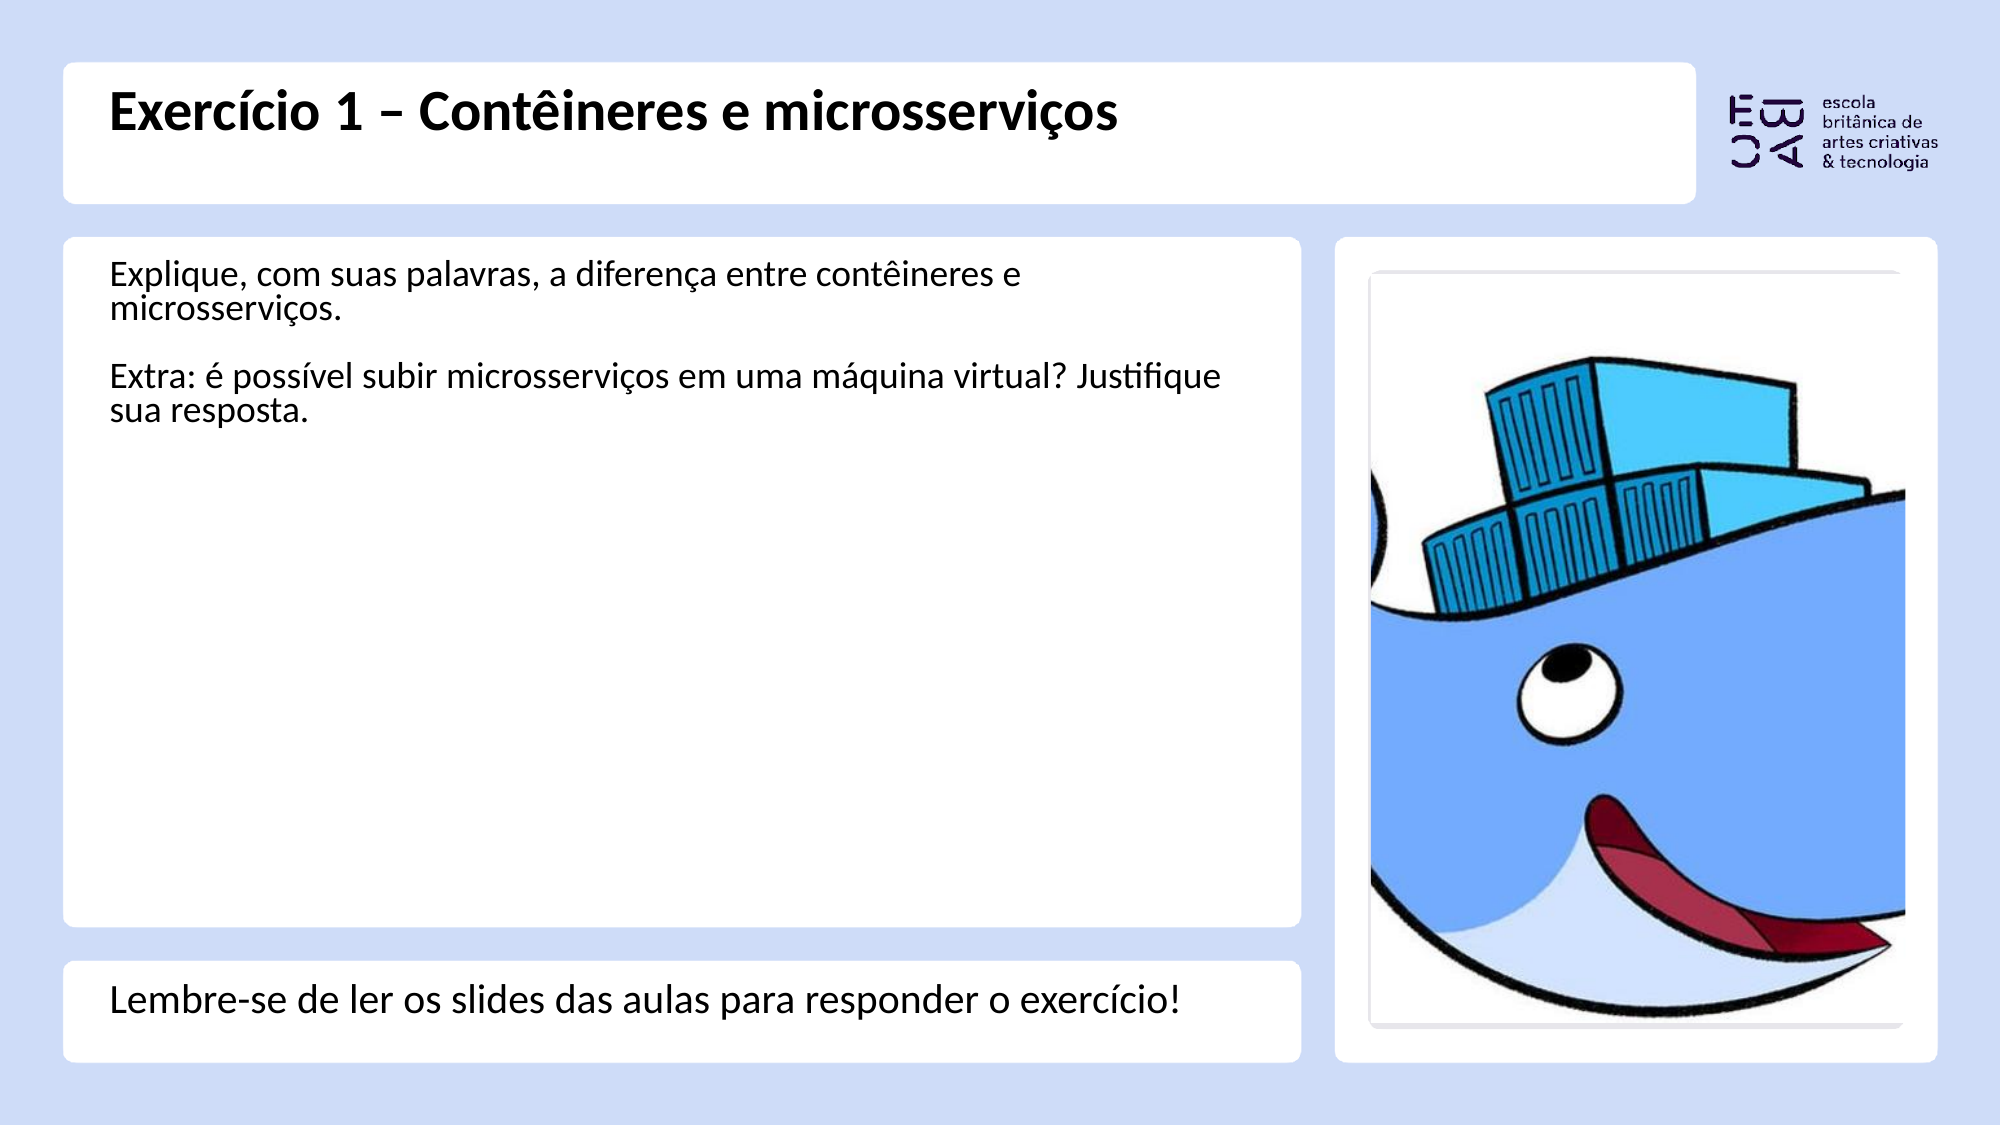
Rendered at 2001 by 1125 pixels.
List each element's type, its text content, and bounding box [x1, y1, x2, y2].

picture [0, 0, 2000, 1125]
list Lembre-se de ler os slides das aulas para responder o exercício! [94, 976, 1263, 1045]
list Explique, com suas palavras, a diferença entre contêineres e microsserviços. Extra: é possível subir microsserviços em uma máquina virtual? Justifique sua resposta. [94, 251, 1263, 903]
list Exercício 1 – Contêineres e microsserviços [94, 80, 1671, 178]
